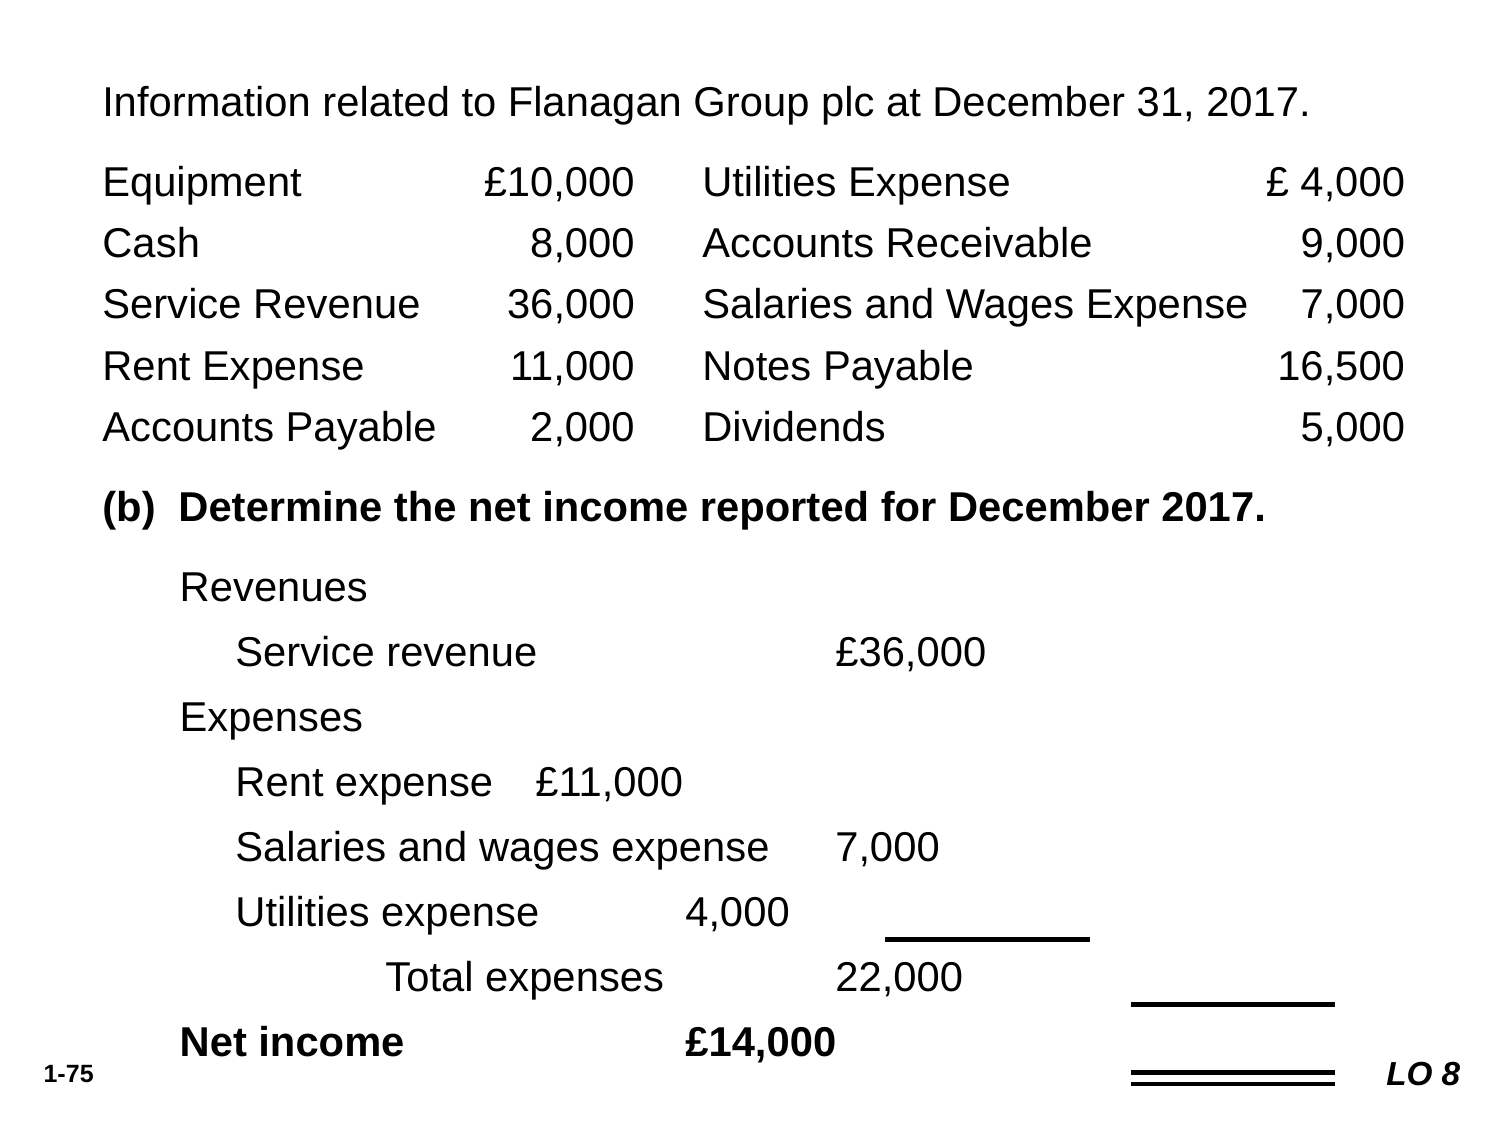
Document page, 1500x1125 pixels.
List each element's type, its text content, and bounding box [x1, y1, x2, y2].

text_box LO 8 [1350, 1044, 1475, 1100]
text_box Information related to Flanagan Group plc at December 31, 2017. Equipment £10,000 Utilities Expense £ 4,000 Cash 8,000 Accounts Receivable 9,000 Service Revenue 36,000 Salaries and Wages Expense 7,000 Rent Expense 11,000 Notes Payable 16,500 Accounts Payable 2,000 Dividends 5,000 (b) Determine the net income reported for December 2017. [87, 62, 1438, 538]
text_box Revenues Service revenue £36,000 Expenses Rent expense £11,000 Salaries and wages expense 7,000 Utilities expense 4,000 Total expenses 22,000 Net income £14,000 [164, 549, 1413, 1073]
